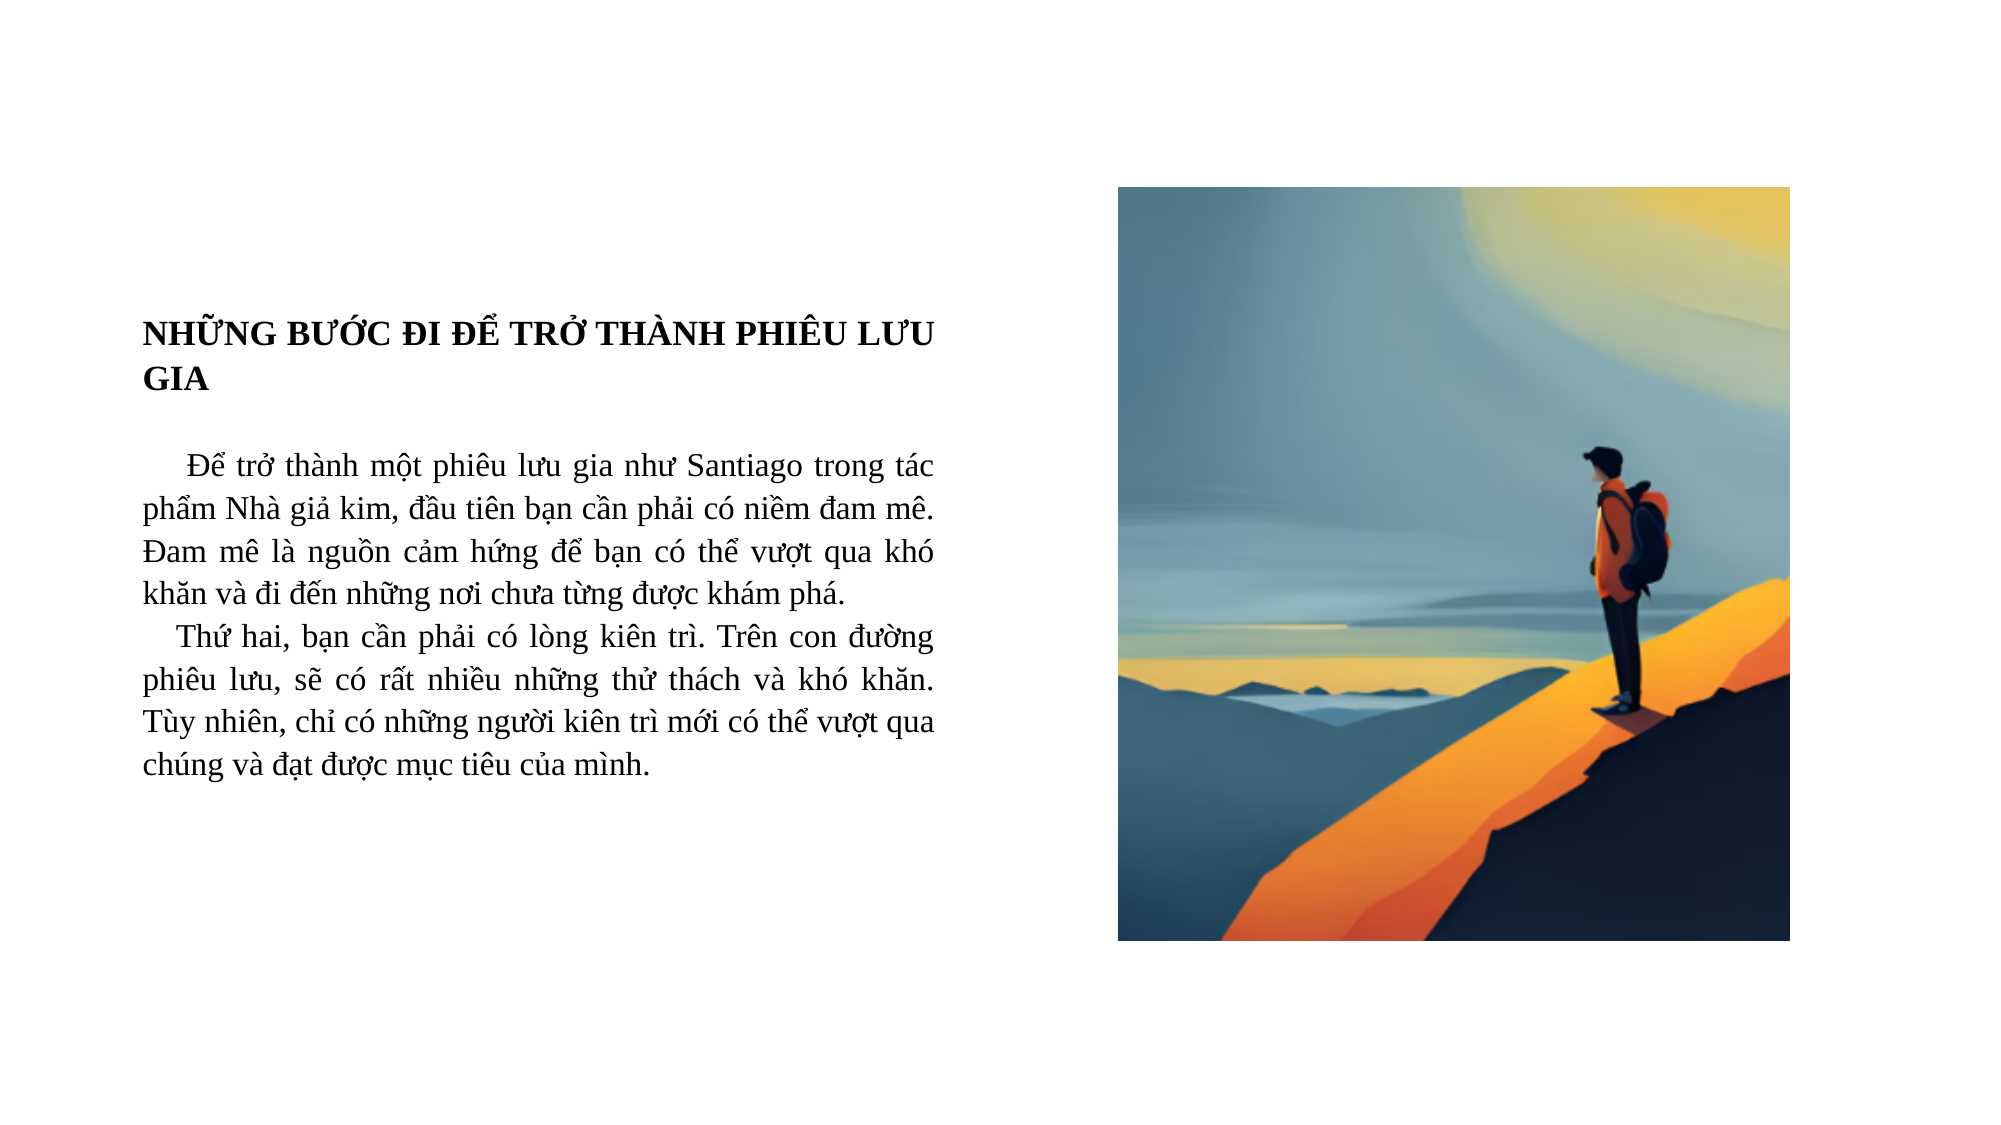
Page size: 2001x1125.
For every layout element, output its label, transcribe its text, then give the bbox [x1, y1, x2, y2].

list NHỮNG BƯỚC ĐI ĐỂ TRỞ THÀNH PHIÊU LƯU GIA Để trở thành một phiêu lưu gia như Santiago trong tác phẩm Nhà giả kim, đầu tiên bạn cần phải có niềm đam mê. Đam mê là nguồn cảm hứng để bạn có thể vượt qua khó khăn và đi đến những nơi chưa từng được khám phá. Thứ hai, bạn cần phải có lòng kiên trì. Trên con đường phiêu lưu, sẽ có rất nhiều những thử thách và khó khăn. Tùy nhiên, chỉ có những người kiên trì mới có thể vượt qua chúng và đạt được mục tiêu của mình. [127, 299, 951, 1078]
picture [1118, 187, 1790, 941]
